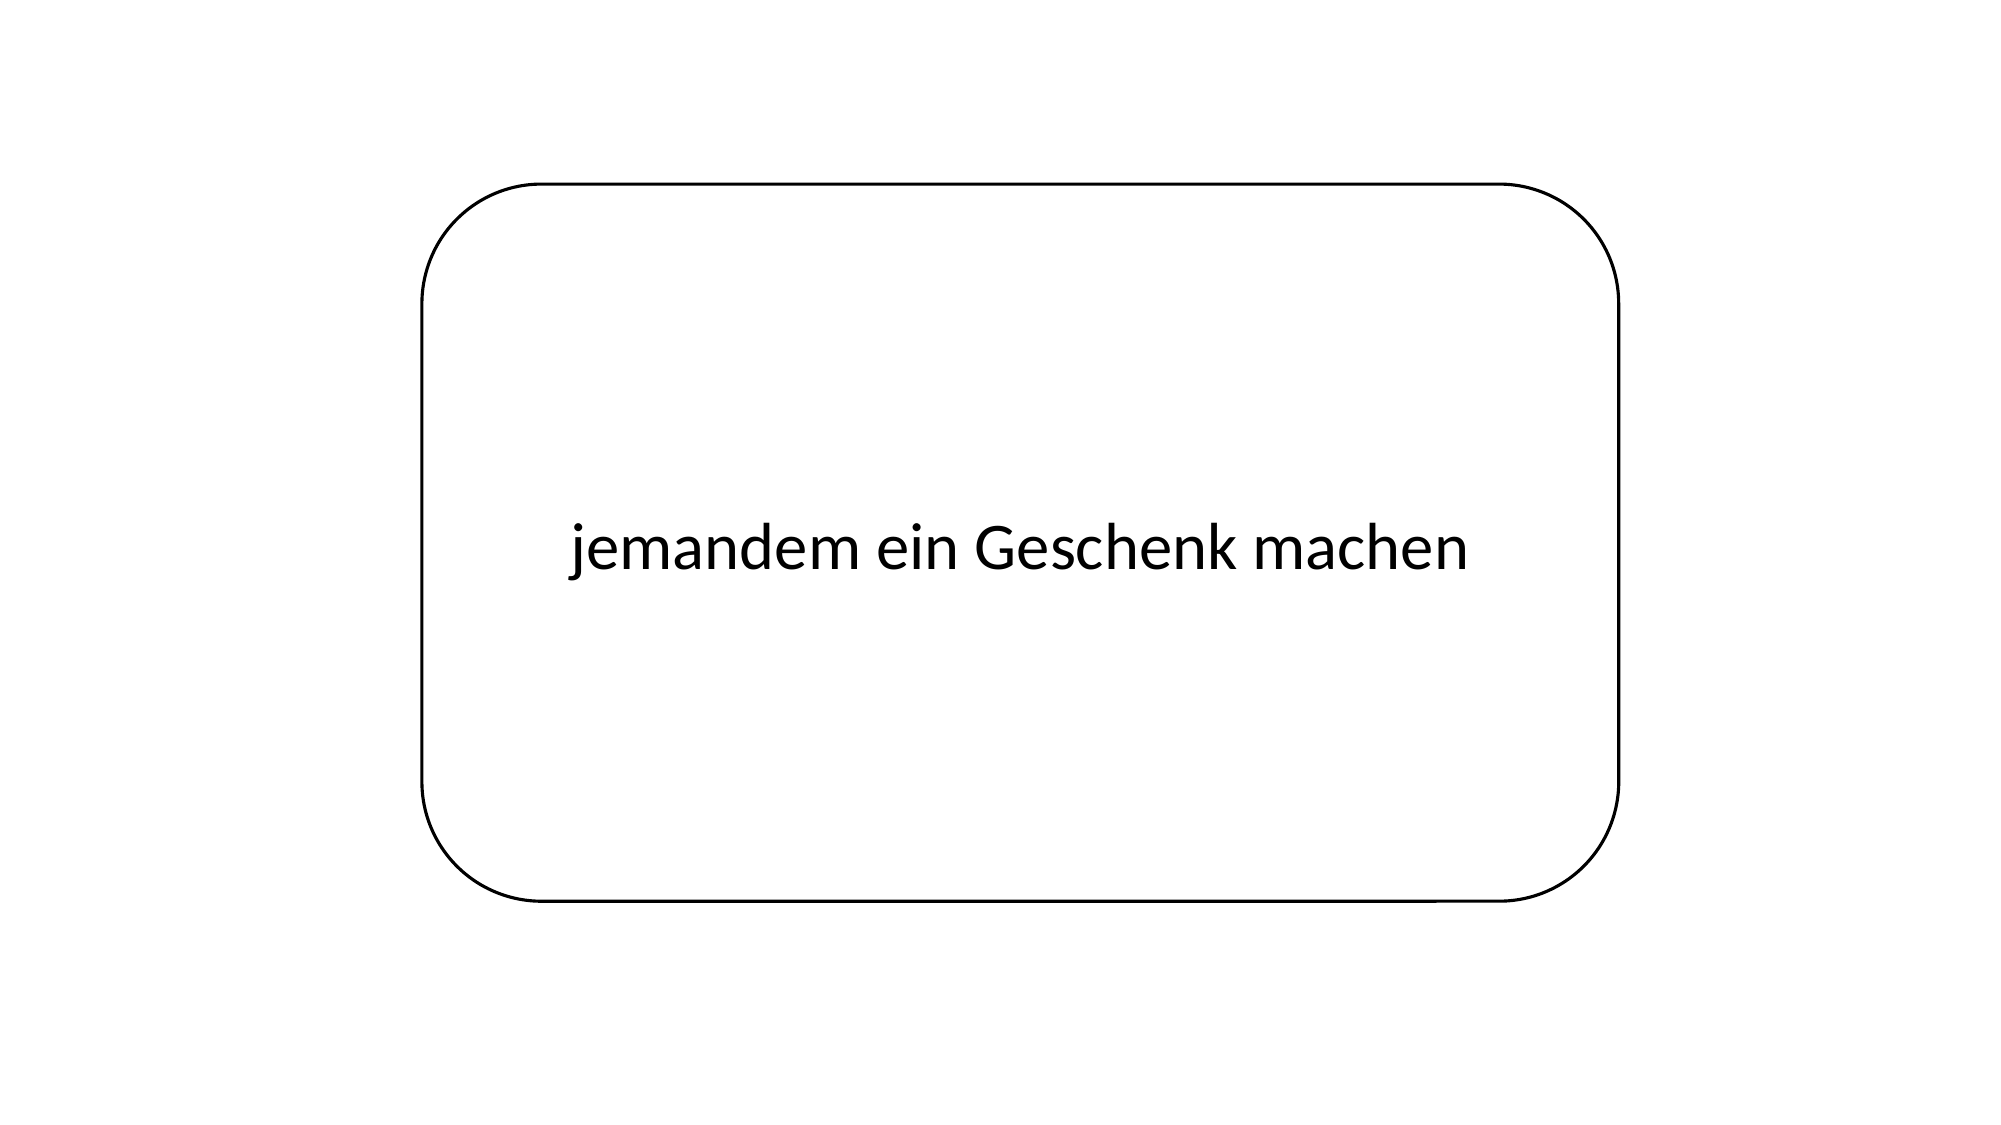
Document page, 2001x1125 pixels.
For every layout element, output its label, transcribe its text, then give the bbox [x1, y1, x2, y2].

text_box jemandem ein Geschenk machen [420, 183, 1620, 903]
